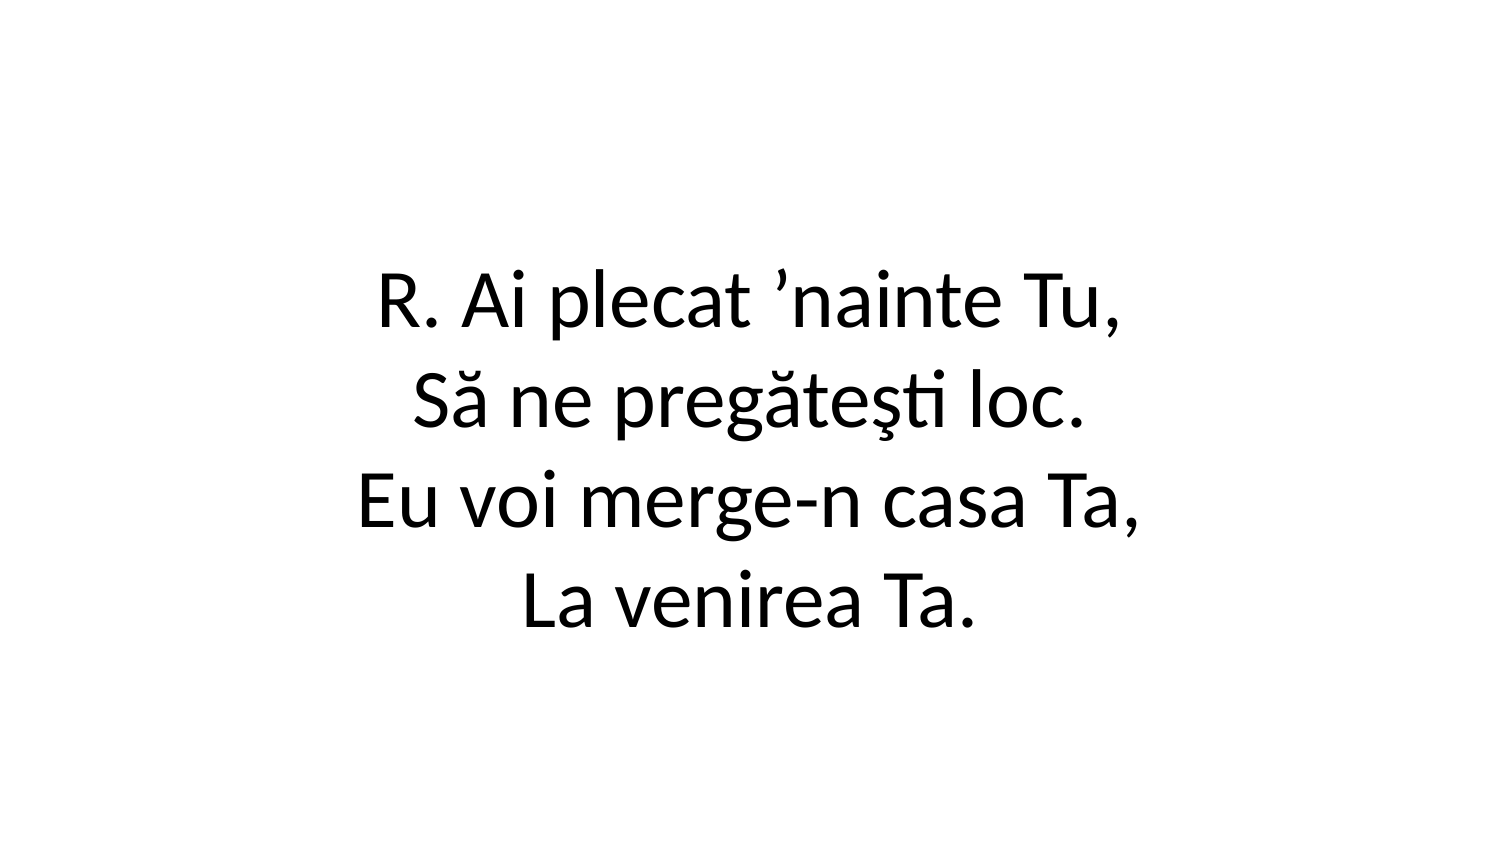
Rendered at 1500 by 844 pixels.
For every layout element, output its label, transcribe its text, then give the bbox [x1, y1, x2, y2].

text_box R. Ai plecat ’nainte Tu, Să ne pregăteşti loc. Eu voi merge-n casa Ta, La venirea Ta. [341, 192, 1158, 652]
